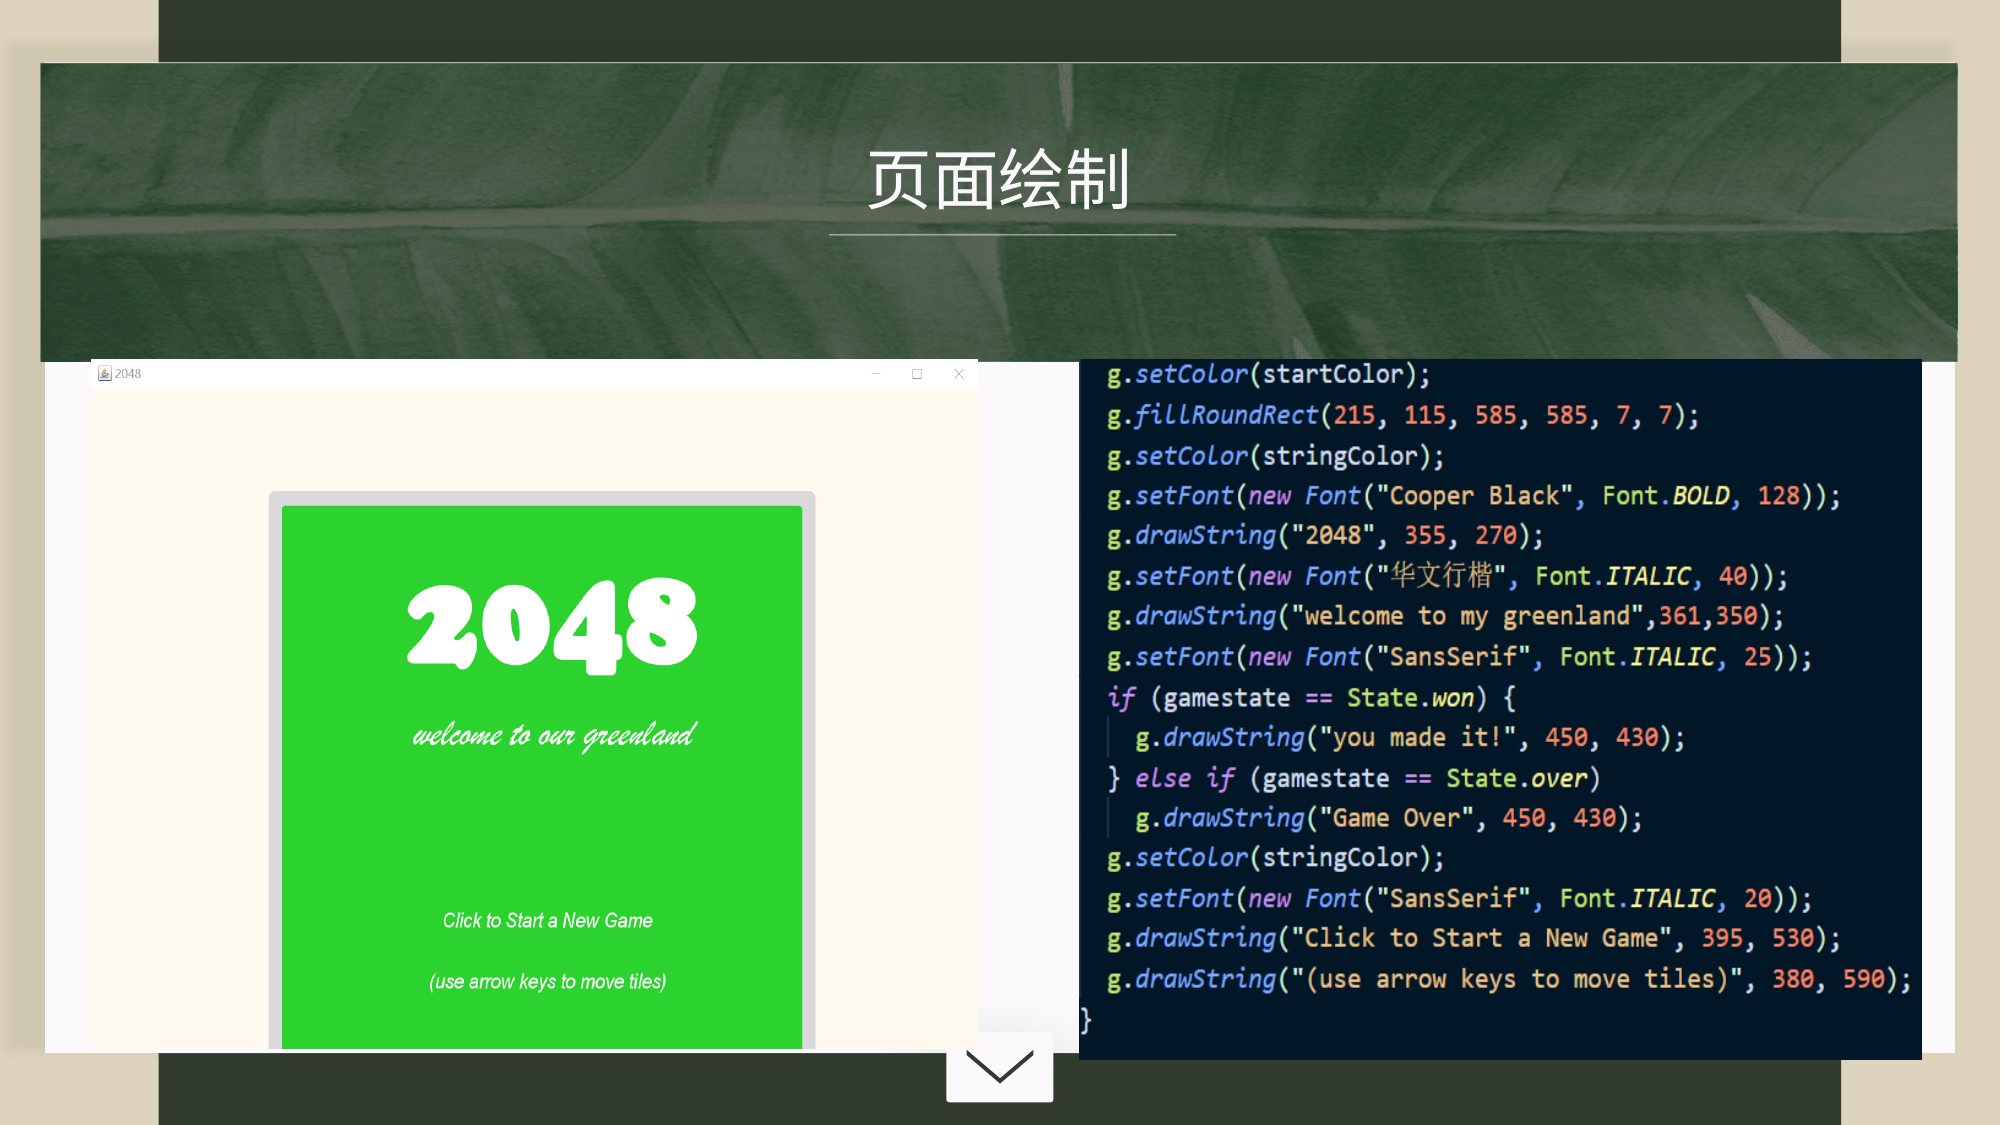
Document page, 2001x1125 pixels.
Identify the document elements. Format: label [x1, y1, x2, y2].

text_box [40, 63, 1958, 362]
picture [1079, 359, 1922, 1060]
picture [91, 359, 978, 1049]
